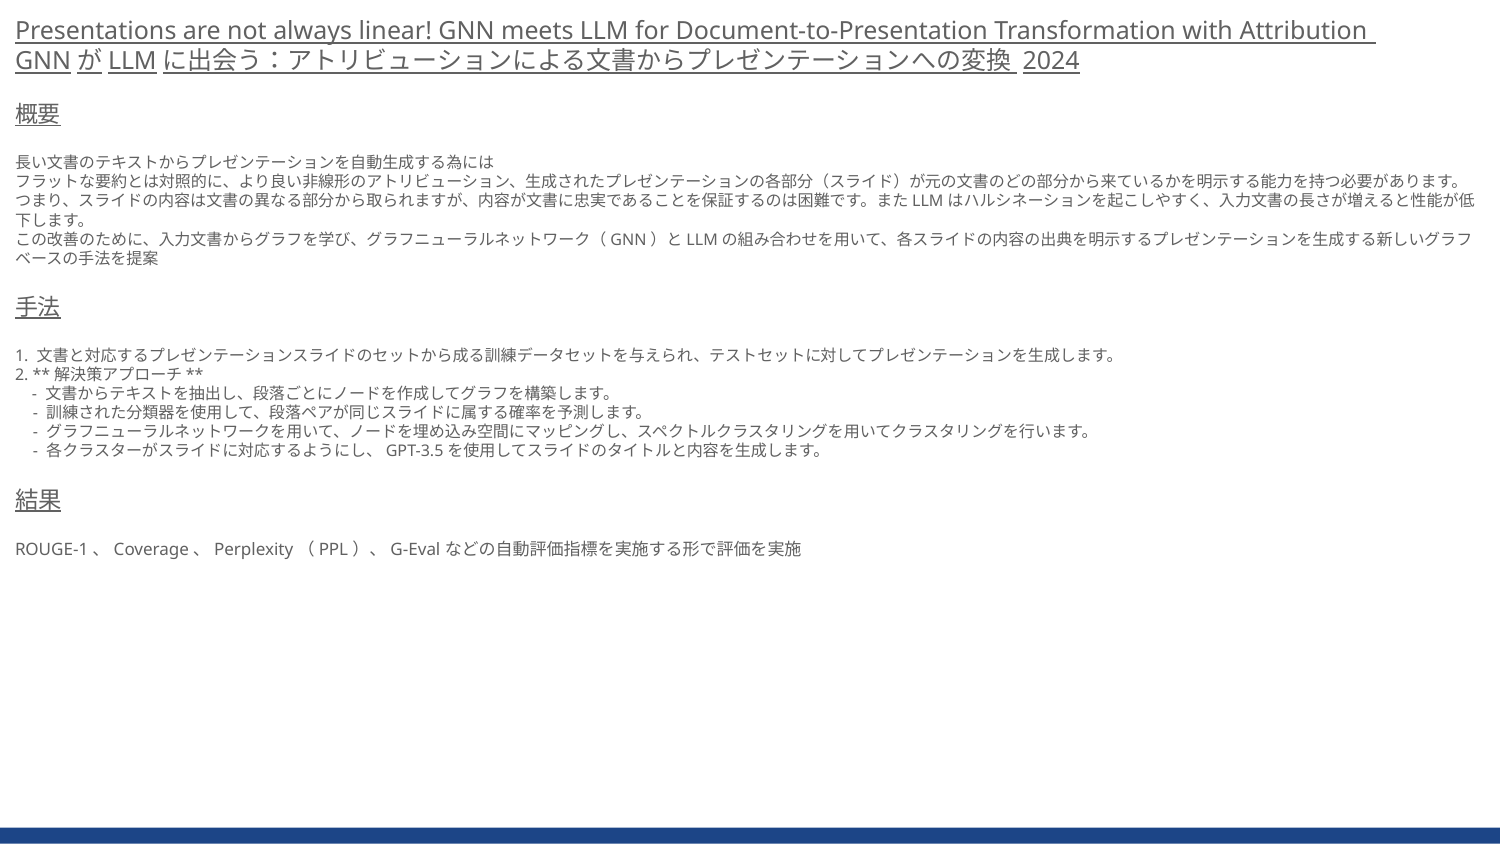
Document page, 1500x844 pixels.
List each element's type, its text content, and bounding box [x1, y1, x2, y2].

list Presentations are not always linear! GNN meets LLM for Document-to-Presentation Transformation with Attribution GNNがLLMに出会う：アトリビューションによる文書からプレゼンテーションへの変換 2024 概要 長い文書のテキストからプレゼンテーションを自動生成する為には フラットな要約とは対照的に、より良い非線形のアトリビューション、生成されたプレゼンテーションの各部分（スライド）が元の文書のどの部分から来ているかを明示する能力を持つ必要があります。 つまり、スライドの内容は文書の異なる部分から取られますが、内容が文書に忠実であることを保証するのは困難です。またLLMはハルシネーションを起こしやすく、入力文書の長さが増えると性能が低下します。 この改善のために、入力文書からグラフを学び、グラフニューラルネットワーク（GNN）とLLMの組み合わせを用いて、各スライドの内容の出典を明示するプレゼンテーションを生成する新しいグラフベースの手法を提案 手法 1. 文書と対応するプレゼンテーションスライドのセットから成る訓練データセットを与えられ、テストセットに対してプレゼンテーションを生成します。 2. **解決策アプローチ** - 文書からテキストを抽出し、段落ごとにノードを作成してグラフを構築します。 - 訓練された分類器を使用して、段落ペアが同じスライドに属する確率を予測します。 - グラフニューラルネットワークを用いて、ノードを埋め込み空間にマッピングし、スペクトルクラスタリングを用いてクラスタリングを行います。 - 各クラスターがスライドに対応するようにし、GPT-3.5を使用してスライドのタイトルと内容を生成します。 結果 ROUGE-1、Coverage、Perplexity（PPL）、G-Evalなどの自動評価指標を実施する形で評価を実施 [0, 0, 1500, 829]
